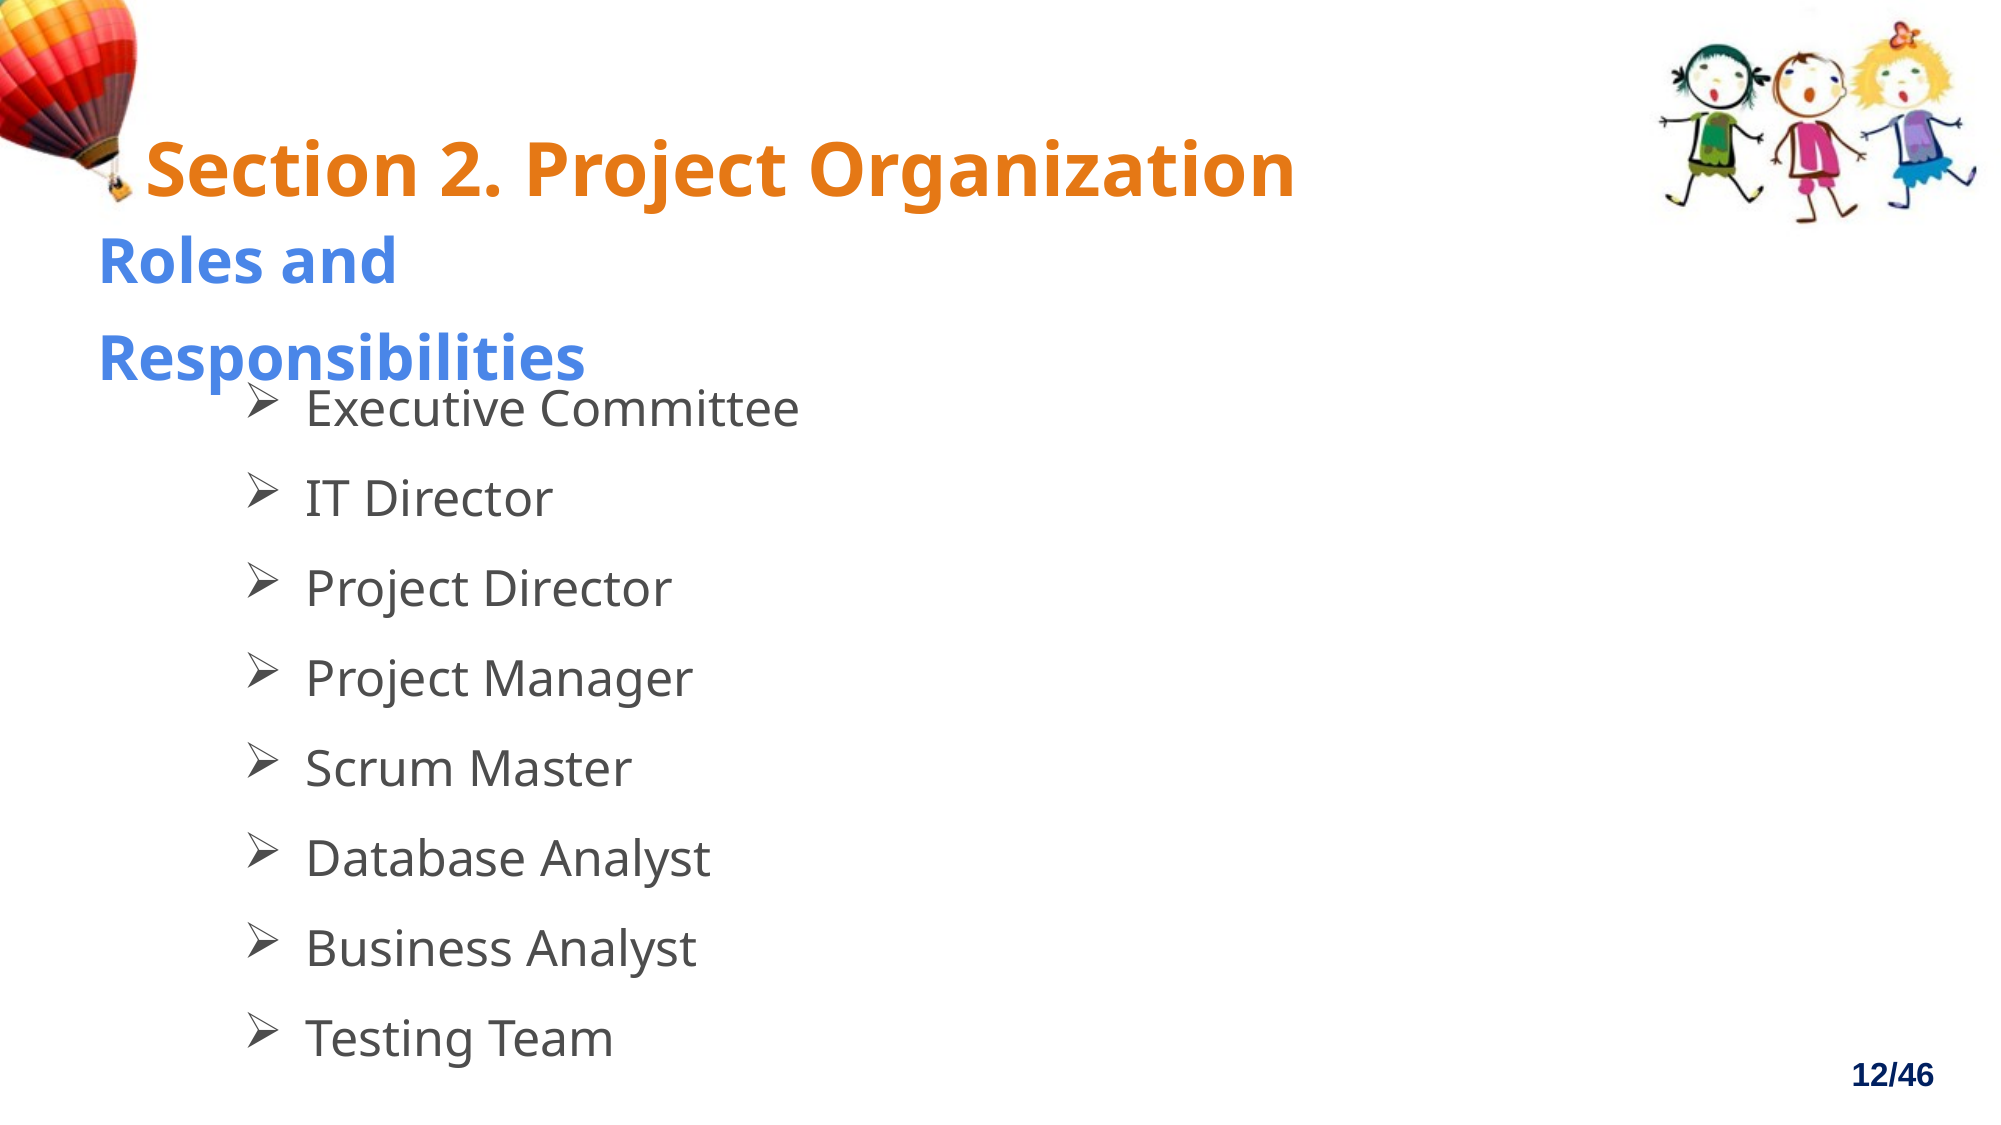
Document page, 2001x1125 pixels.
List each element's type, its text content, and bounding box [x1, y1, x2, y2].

text_box Section 2. Project Organization [130, 124, 1558, 264]
text_box 12/46 [1274, 1042, 1950, 1103]
text_box Executive Committee IT Director Project Director Project Manager Scrum Master Database Analyst Business Analyst Testing Team [215, 339, 1872, 1086]
picture [0, 0, 2000, 1125]
text_box Roles and Responsibilities [82, 183, 865, 302]
